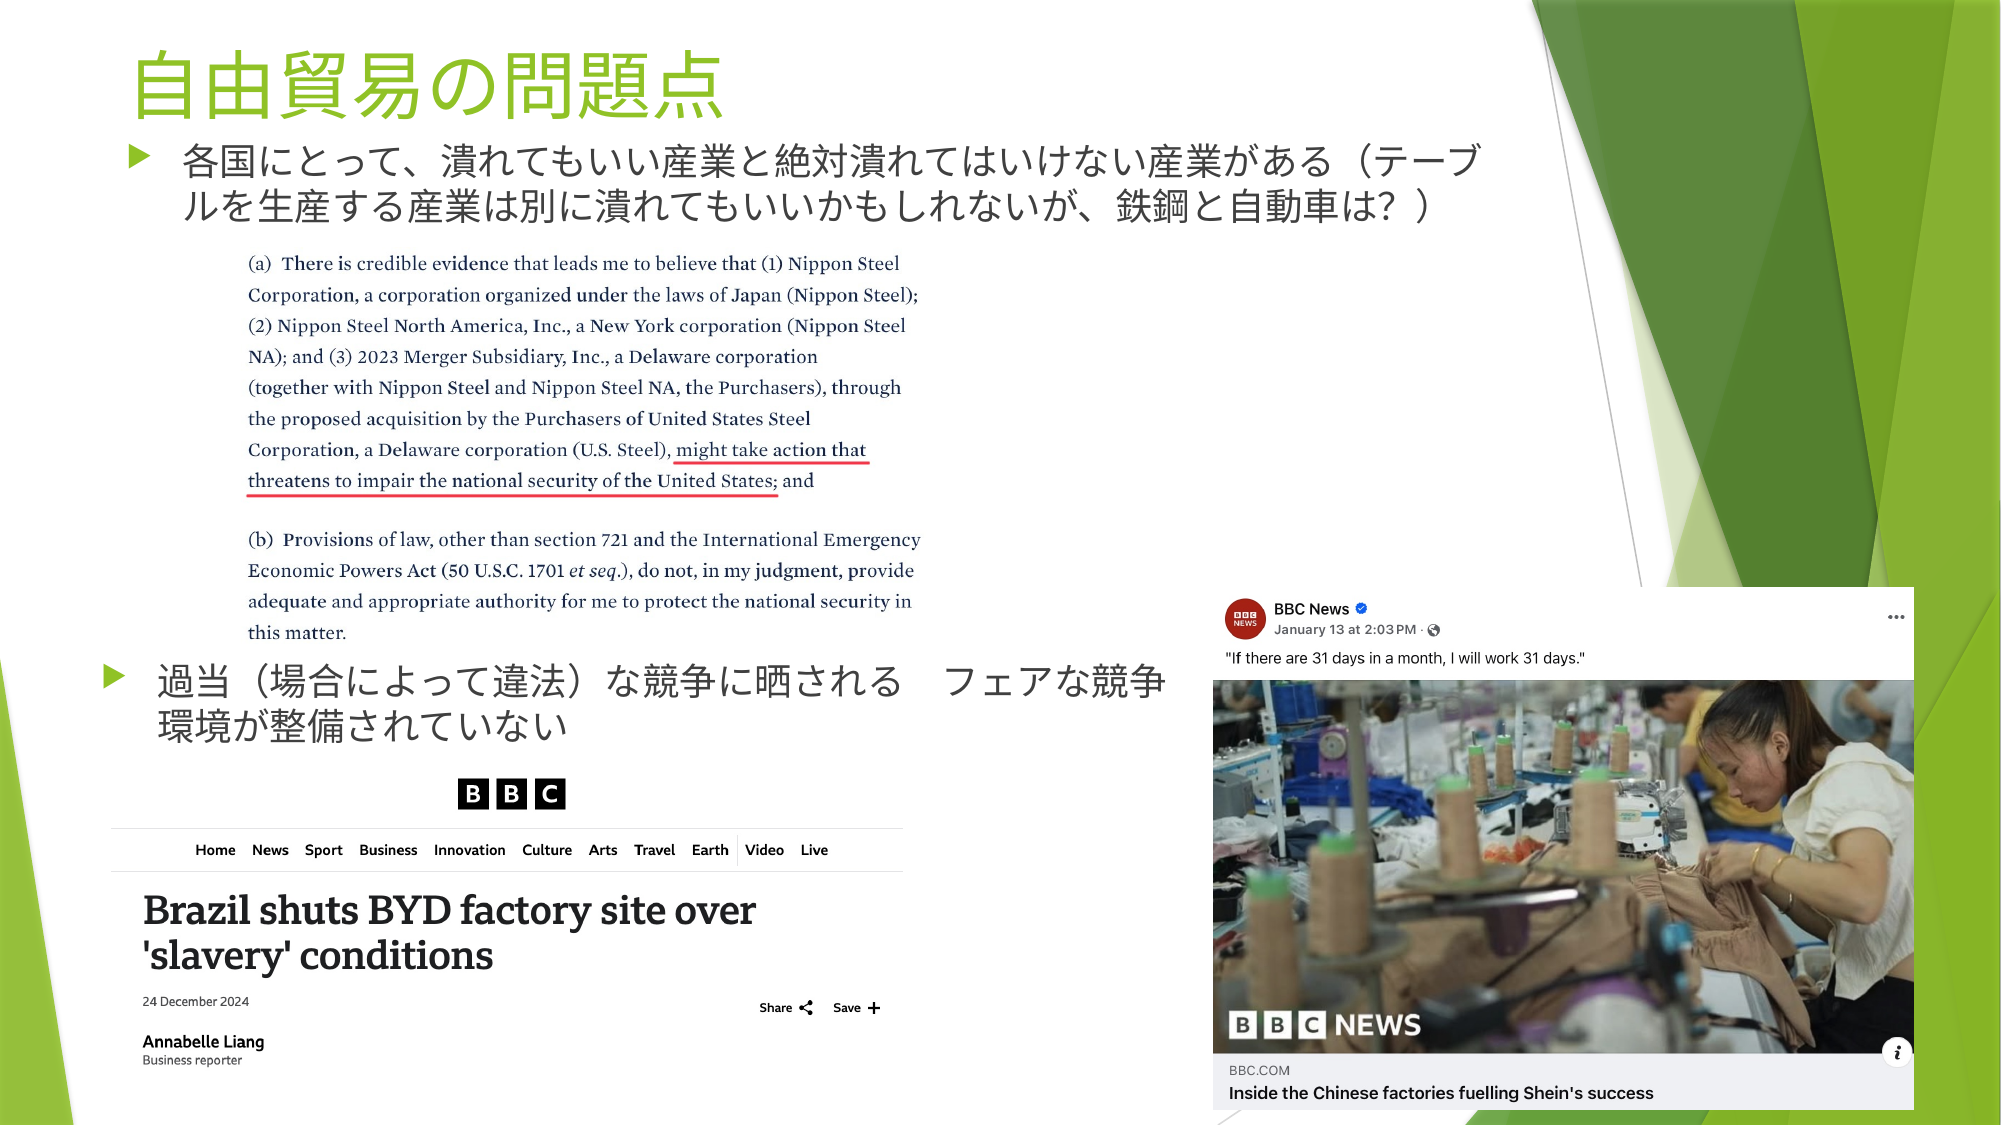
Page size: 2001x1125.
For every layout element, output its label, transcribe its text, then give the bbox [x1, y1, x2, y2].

picture [232, 247, 927, 658]
title 自由貿易の問題点 [111, 31, 1522, 130]
picture [110, 767, 904, 1079]
picture [1213, 587, 1915, 1110]
text_box 過当（場合によって違法）な競争に晒される フェアな競争環境が整備されていない [85, 650, 1208, 768]
list 各国にとって、潰れてもいい産業と絶対潰れてはいけない産業がある（テーブルを生産する産業は別に潰れてもいいかもしれないが、鉄鋼と自動車は？） [111, 130, 1522, 248]
